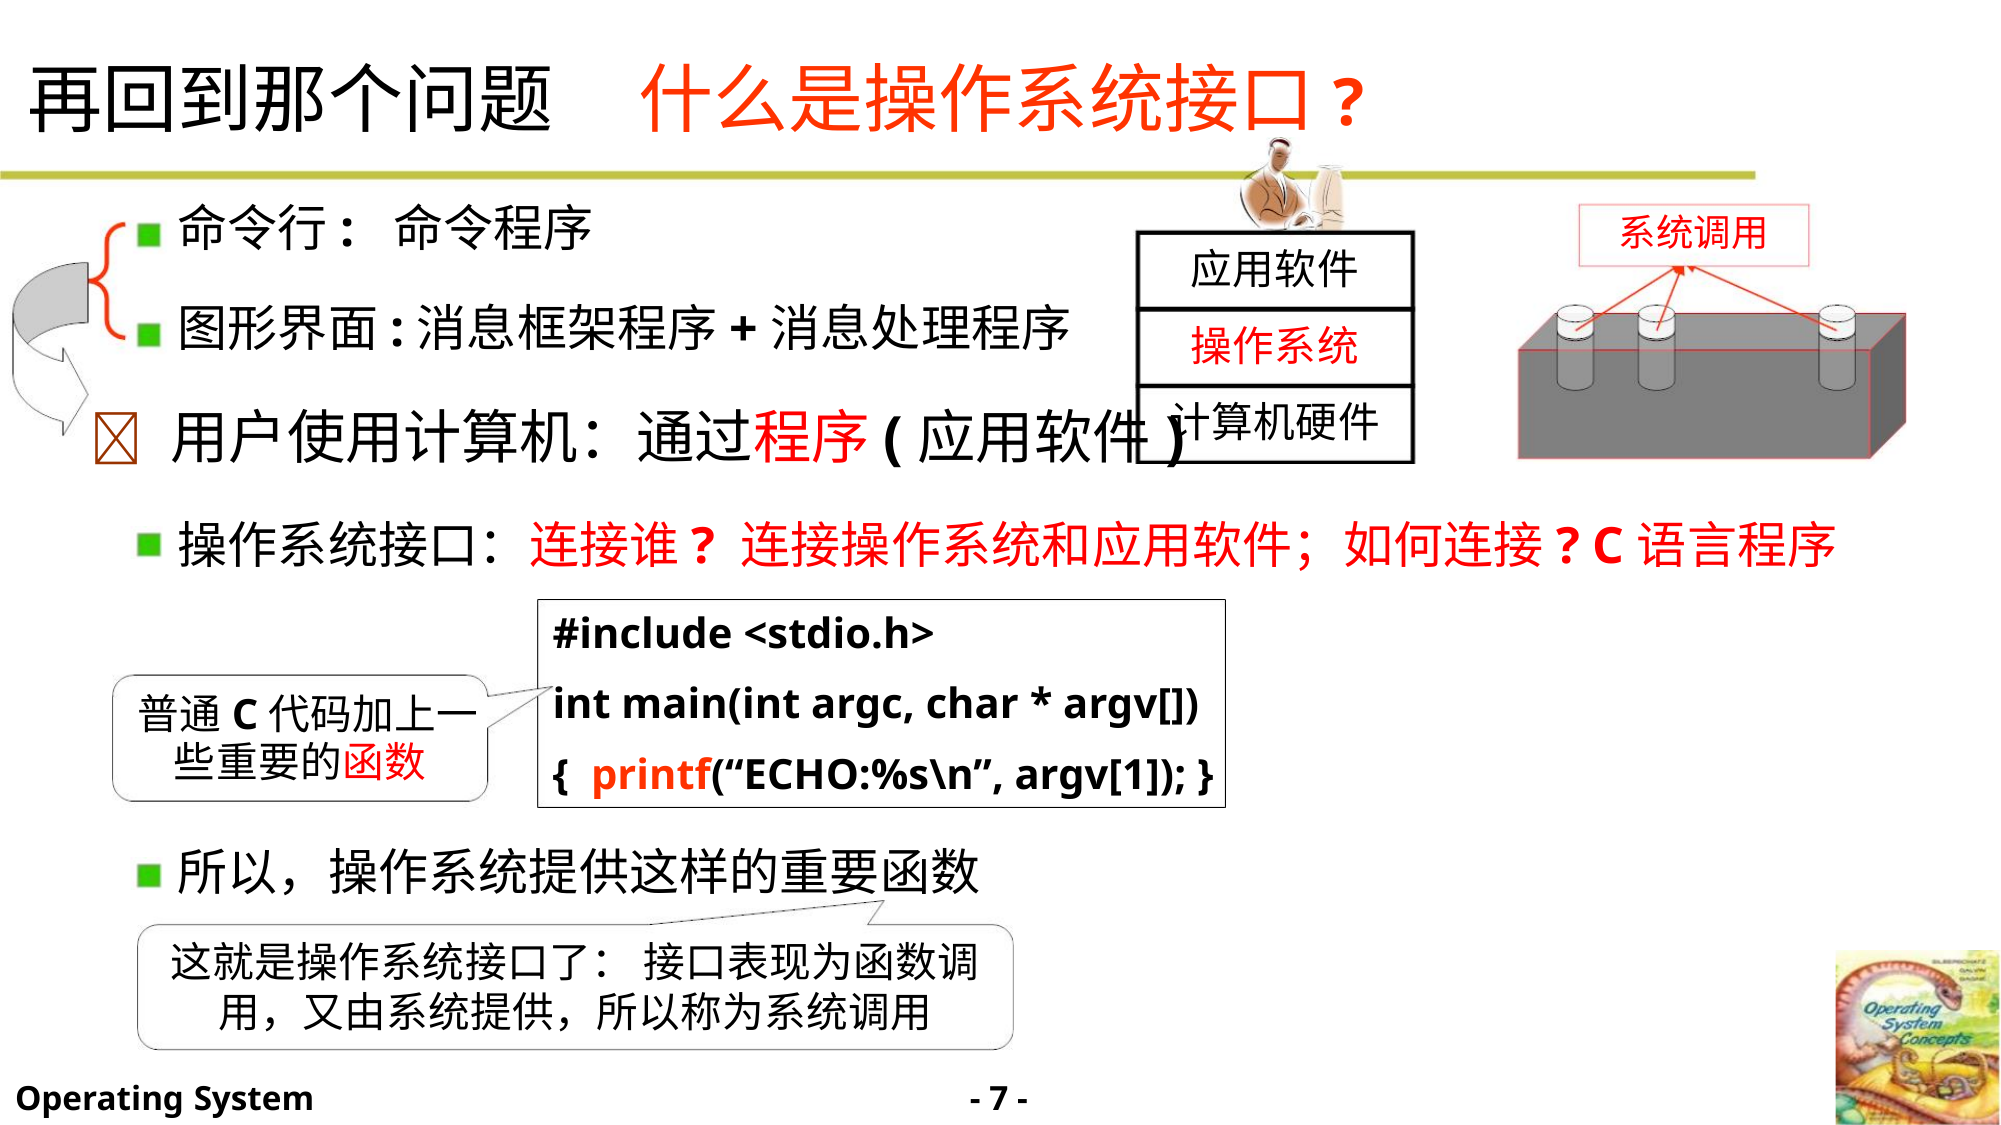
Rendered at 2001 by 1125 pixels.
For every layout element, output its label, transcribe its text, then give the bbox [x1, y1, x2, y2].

text_box [1835, 950, 2000, 1125]
text_box [130, 857, 163, 890]
text_box int main(int argc, char * argv[]) { printf(“ECHO:%s\n”, argv[1]); } [552, 680, 1299, 798]
text_box 应用软件 [1190, 250, 1422, 293]
text_box 这就是操作系统接口了： 接口表现为函数调 用，又由系统提供，所以称为系统调用 [170, 943, 1101, 1036]
text_box 普通C代码加上一 [137, 691, 525, 739]
text_box 图形界面:消息框架程序+消息处理程序 [177, 300, 1155, 357]
text_box 些重要的函数 [173, 743, 489, 786]
text_box [0, 137, 1907, 464]
text_box 操作系统接口：连接谁? 连接操作系统和应用软件；如何连接? C语言程序 [177, 518, 2000, 575]
text_box #include <stdio.h> [552, 610, 982, 657]
text_box 命令行: 命令程序 [177, 200, 649, 257]
text_box [130, 526, 163, 559]
text_box 所以，操作系统提供这样的重要函数 [177, 850, 1102, 901]
text_box 操作系统 [1190, 327, 1422, 370]
text_box 系统调用 [1618, 216, 1826, 254]
text_box 再回到那个问题 什么是操作系统接口? [27, 65, 1564, 150]
text_box [137, 900, 1014, 1051]
text_box [112, 599, 1226, 808]
text_box 计算机硬件 [1169, 404, 1443, 447]
text_box  用户使用计算机：通过程序(应用软件) [90, 405, 1277, 471]
text_box - 7 - [970, 1079, 1080, 1117]
text_box Operating System [15, 1079, 322, 1117]
